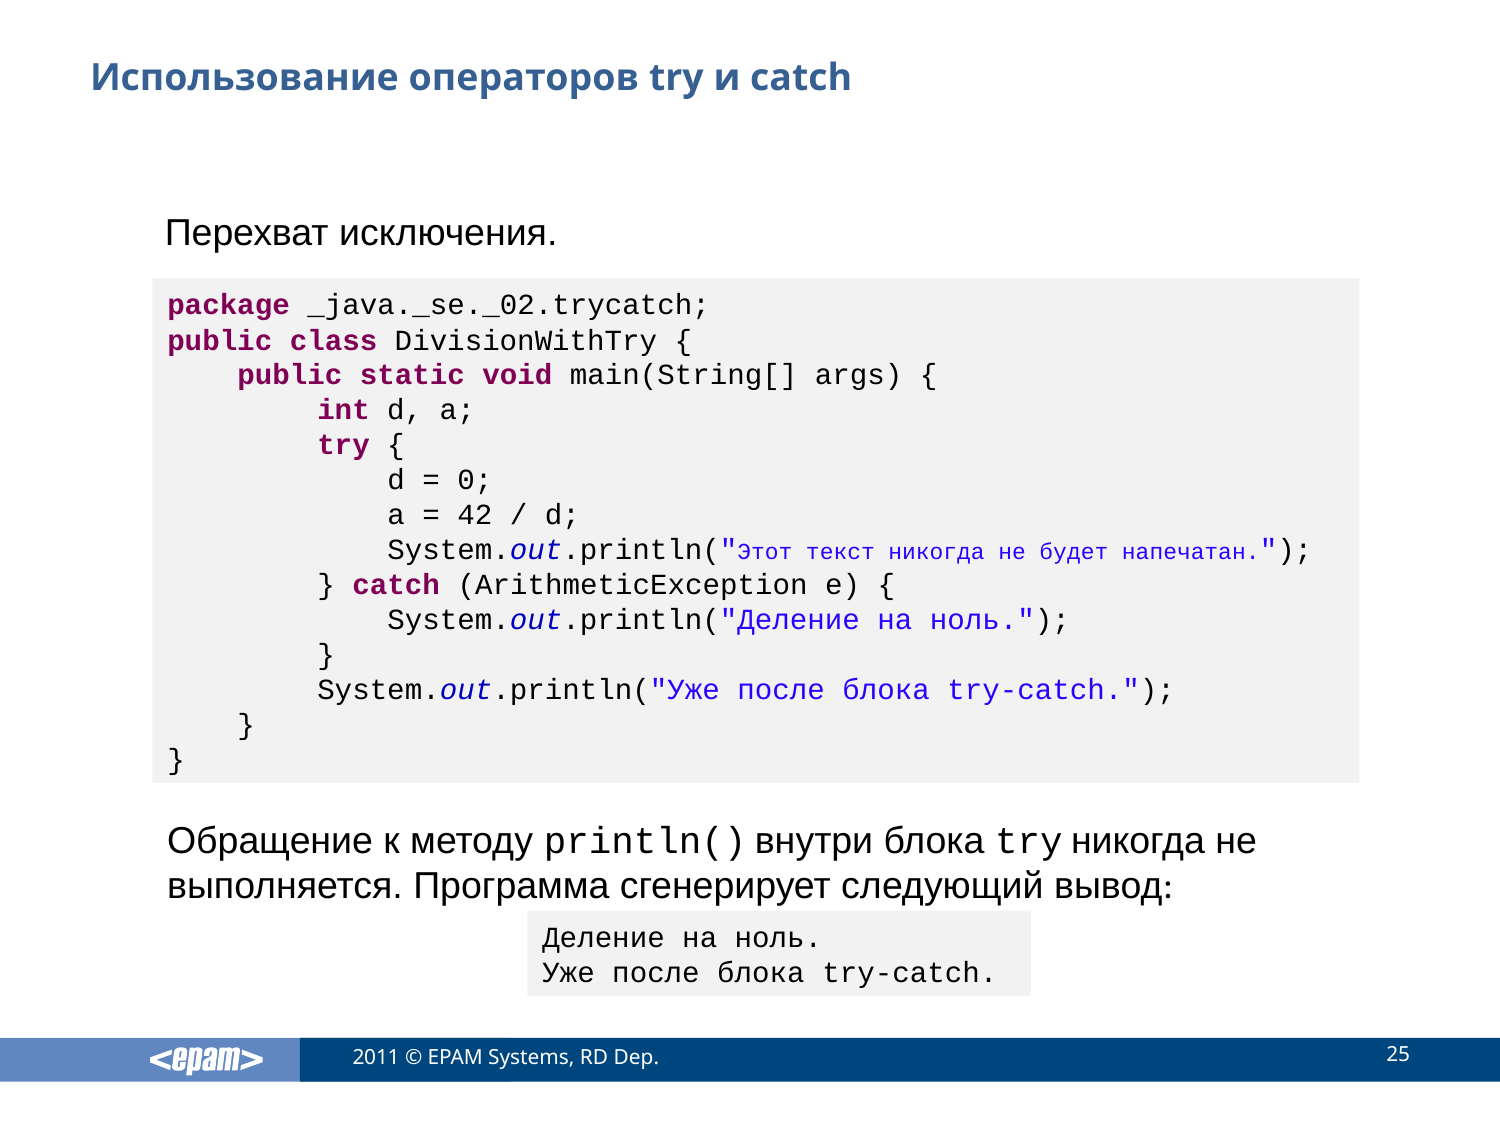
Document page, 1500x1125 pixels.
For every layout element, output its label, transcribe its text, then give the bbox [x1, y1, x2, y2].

list Перехват исключения. [150, 200, 1350, 988]
text_box Обращение к методу println() внутри блока try никогда не выполняется. Программа сгенерирует следующий вывод: [152, 808, 1353, 914]
footer 2011 © EPAM Systems, RD Dep. [337, 1028, 738, 1088]
text_box Деление на ноль. Уже после блока try-catch. [527, 910, 1032, 996]
slide_number 25 [1262, 1025, 1425, 1085]
title Использование операторов try и catch [75, 45, 1425, 163]
text_box package _java._se._02.trycatch; public class DivisionWithTry { public static void main(String[] args) { int d, a; try { d = 0; a = 42 / d; System.out.println("Этот текст никогда не будет напечатан."); } catch (ArithmeticException e) { System.out.println("Деление на ноль."); } System.out.println("Уже после блока try-catch."); } } [152, 278, 1360, 783]
